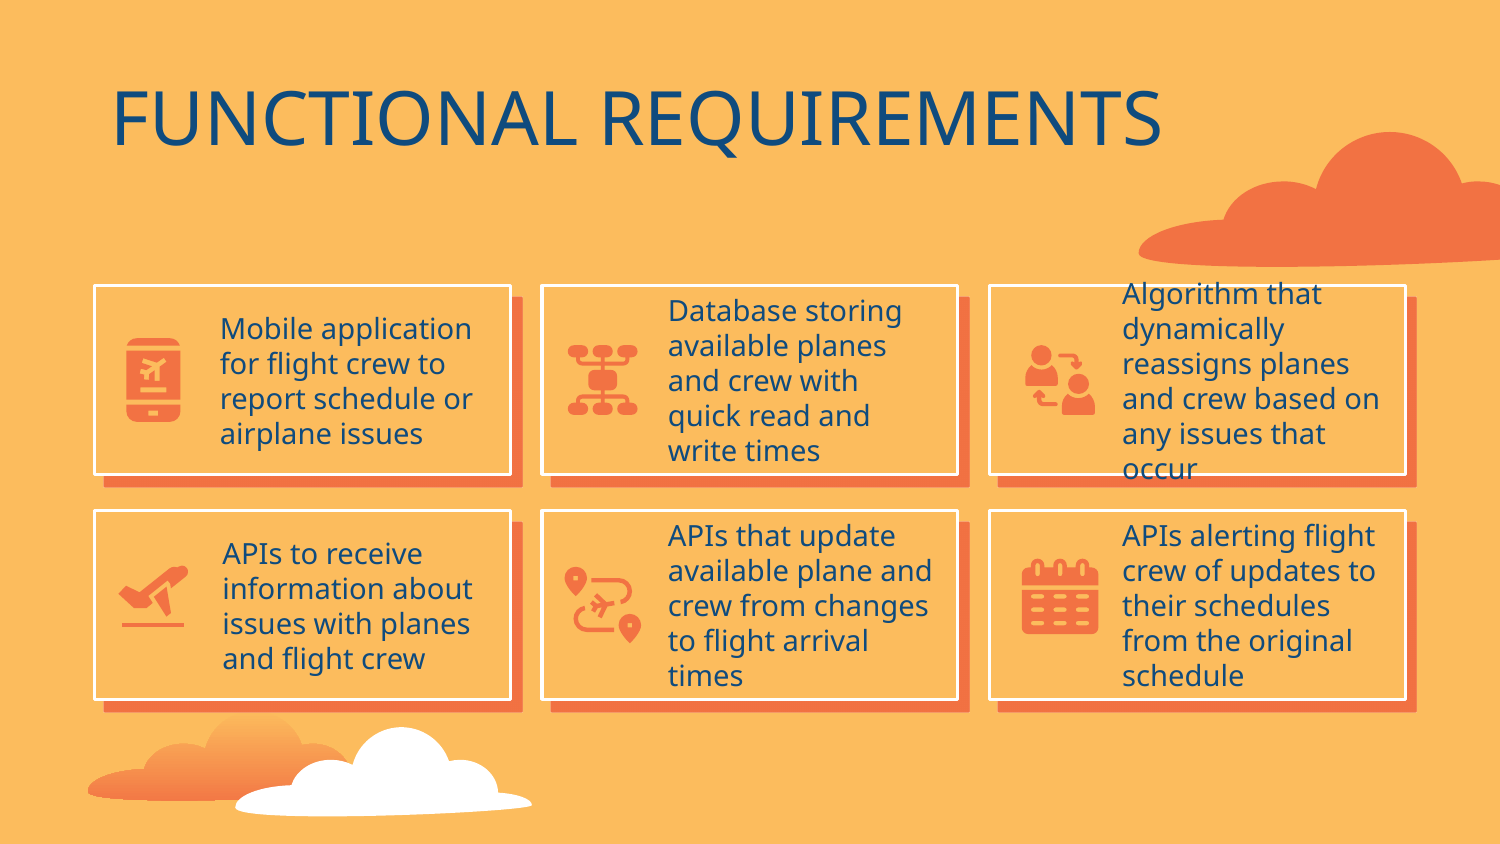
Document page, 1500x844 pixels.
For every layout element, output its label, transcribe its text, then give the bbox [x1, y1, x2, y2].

text_box [567, 345, 638, 415]
text_box [541, 510, 958, 700]
title FUNCTIONAL REQUIREMENTS [95, 30, 1360, 201]
subtitle APIs to receive information about issues with planes and flight crew [207, 535, 511, 675]
text_box [541, 285, 958, 475]
subtitle APIs that update available plane and crew from changes to flight arrival times [652, 535, 952, 675]
text_box [989, 285, 1406, 475]
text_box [118, 565, 189, 628]
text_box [126, 337, 181, 423]
text_box [94, 285, 511, 475]
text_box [1024, 344, 1096, 416]
text_box [989, 510, 1406, 700]
subtitle Database storing available planes and crew with quick read and write times [652, 310, 952, 450]
text_box [94, 510, 511, 700]
subtitle APIs alerting flight crew of updates to their schedules from the original schedule [1106, 531, 1406, 679]
subtitle Algorithm that dynamically reassigns planes and crew based on any issues that occur [1106, 298, 1406, 462]
subtitle Mobile application for flight crew to report schedule or airplane issues [204, 310, 509, 450]
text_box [1021, 558, 1099, 635]
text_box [564, 566, 642, 644]
